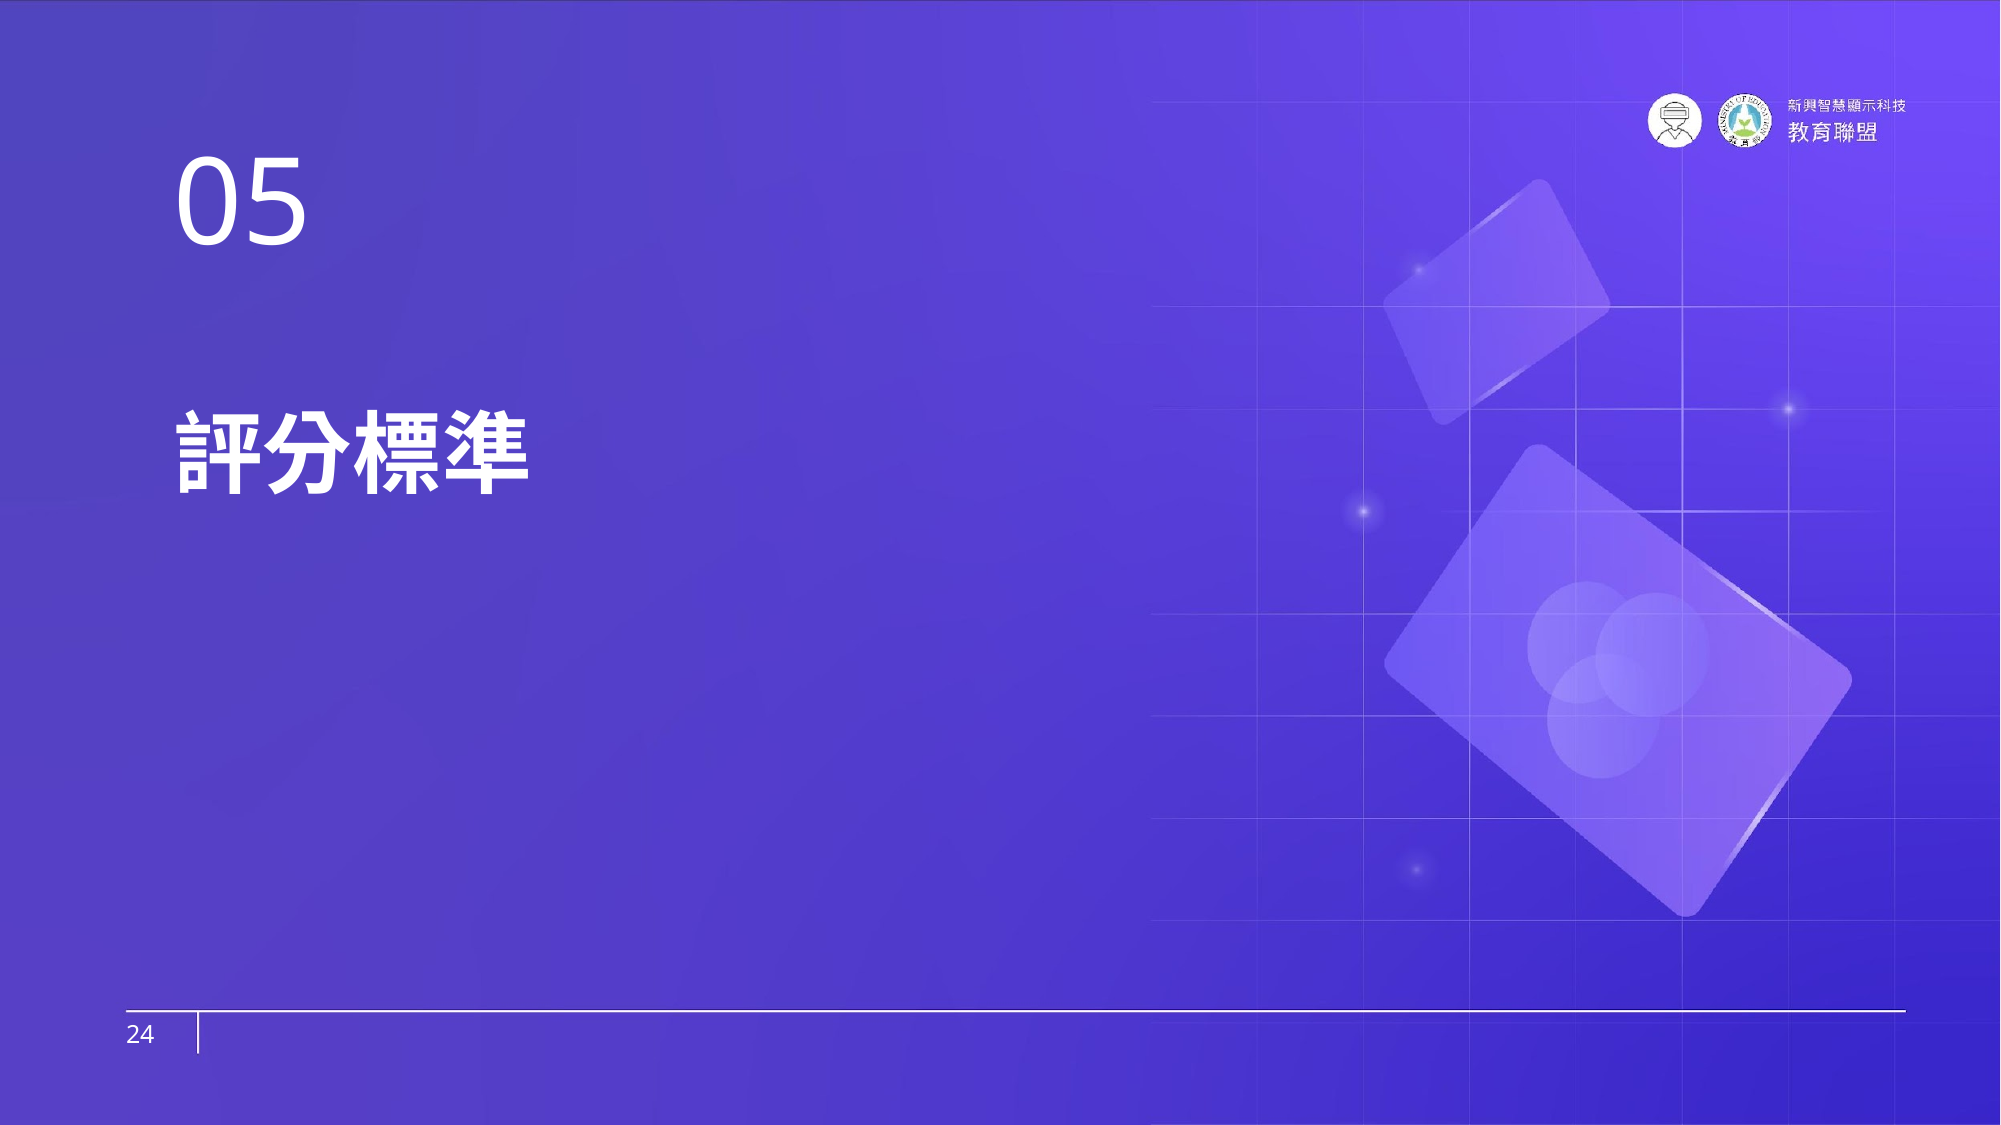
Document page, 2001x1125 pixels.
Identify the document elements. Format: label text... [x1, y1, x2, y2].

list 05 [158, 132, 774, 302]
slide_number ‹#› [111, 1016, 204, 1055]
picture [0, 0, 2001, 1125]
title 評分標準 [158, 367, 1202, 848]
